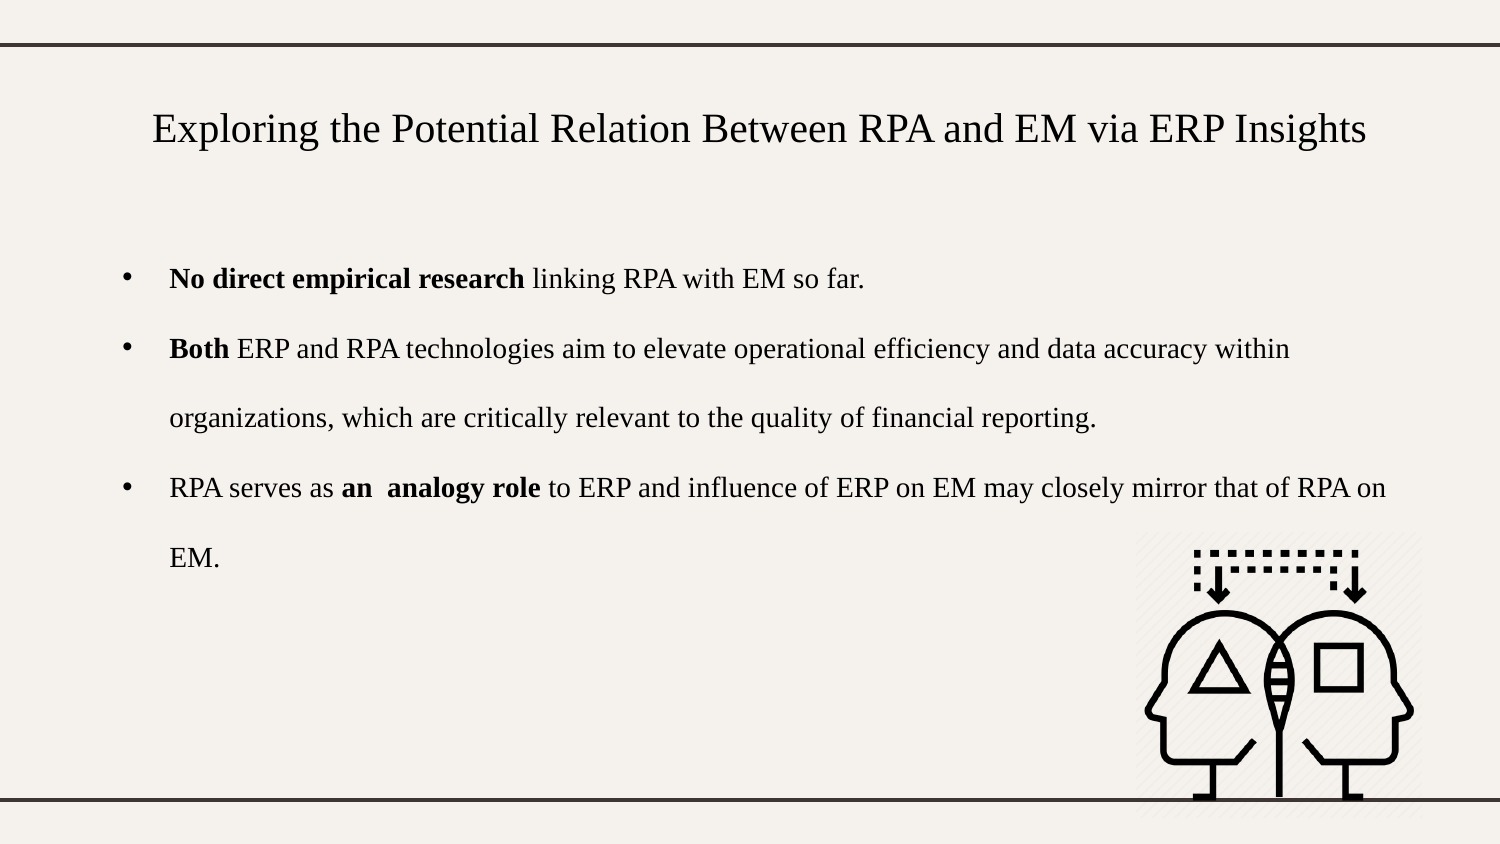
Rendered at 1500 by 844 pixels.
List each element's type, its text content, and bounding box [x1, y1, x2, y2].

subtitle Exploring the Potential Relation Between RPA and EM via ERP Insights [107, 85, 1394, 167]
picture [1136, 532, 1422, 818]
text_box No direct empirical research linking RPA with EM so far. Both ERP and RPA technologies aim to elevate operational efficiency and data accuracy within organizations, which are critically relevant to the quality of financial reporting. RPA serves as an analogy role to ERP and influence of ERP on EM may closely mirror that of RPA on EM. [107, 216, 1423, 581]
